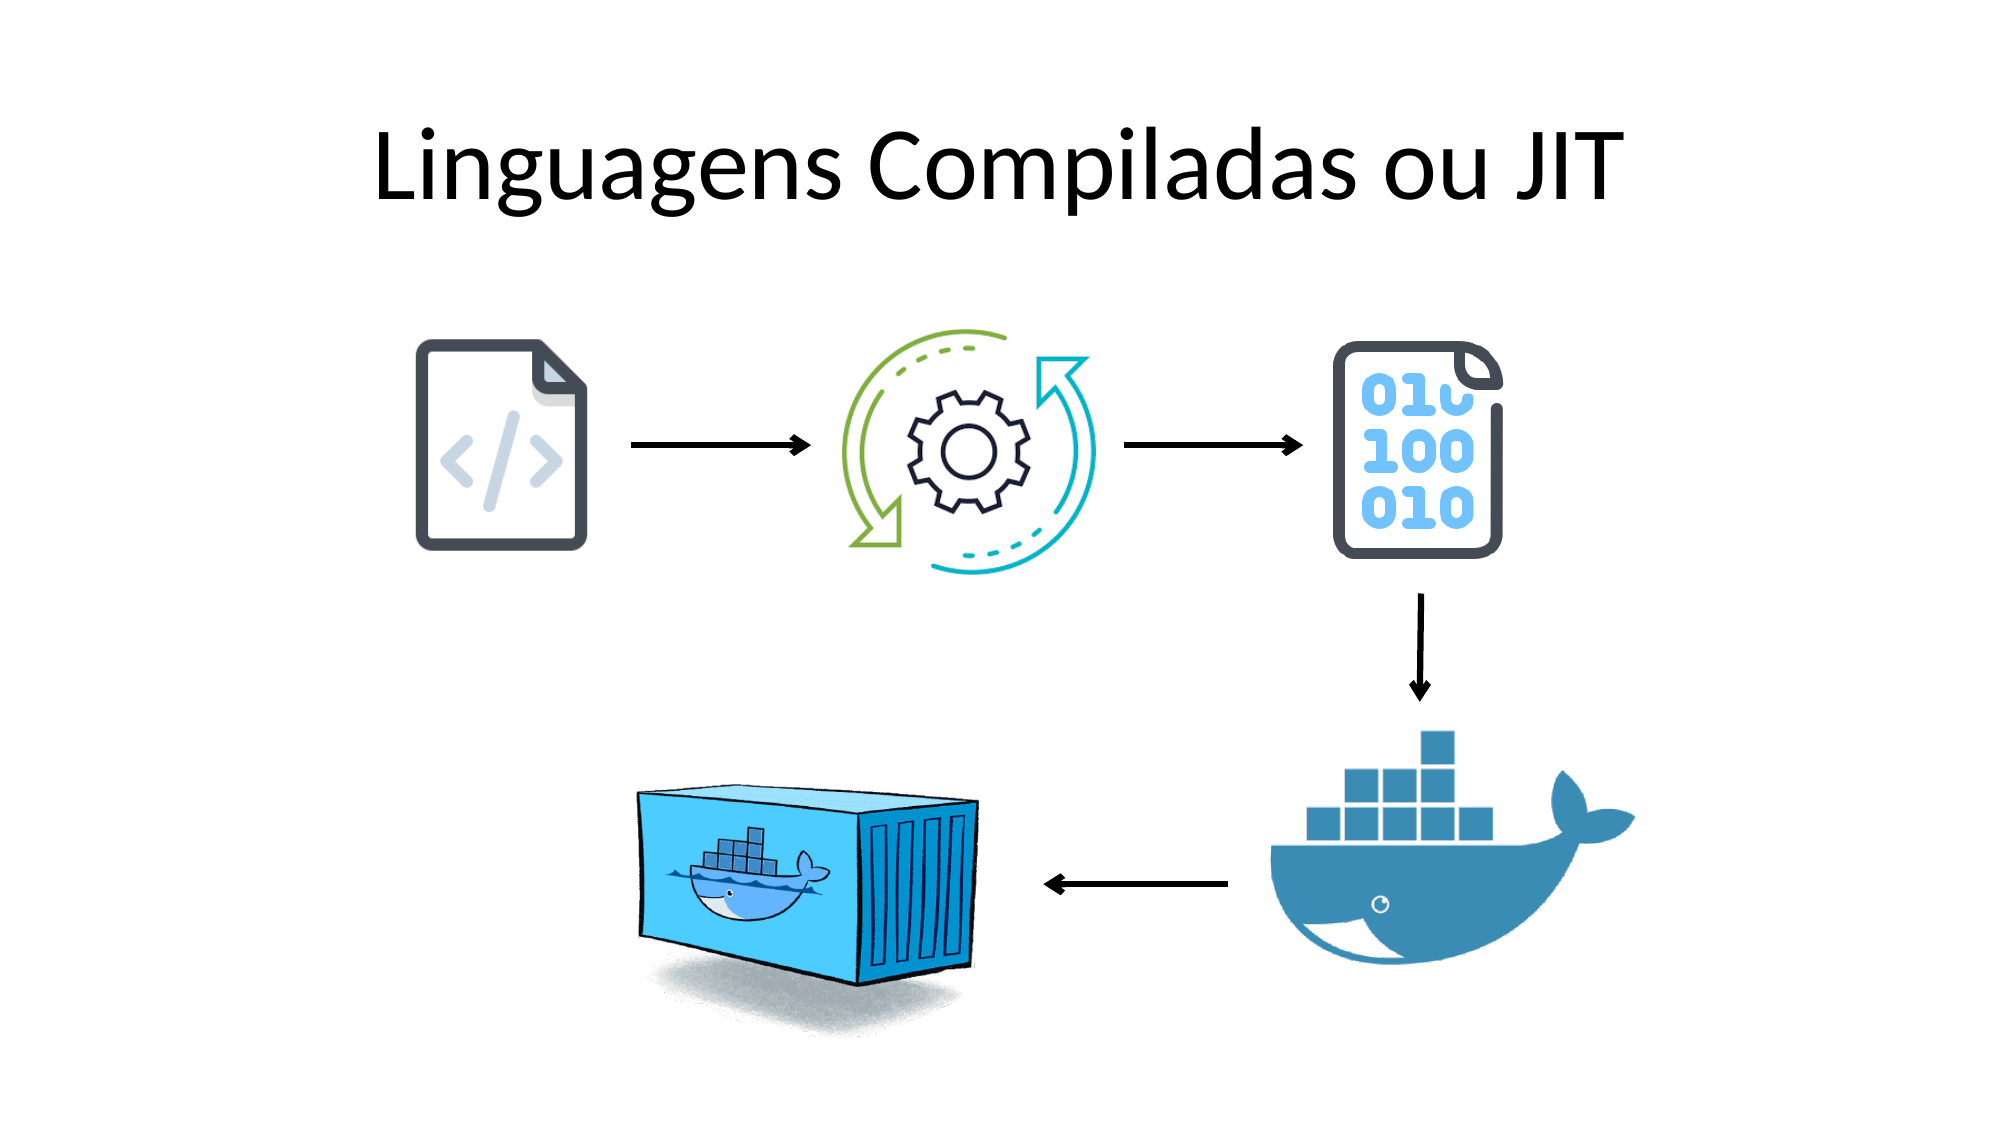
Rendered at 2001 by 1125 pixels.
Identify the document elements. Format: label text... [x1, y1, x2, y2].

text_box Linguagens Compiladas ou JIT [0, 88, 2000, 228]
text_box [371, 315, 1640, 1118]
